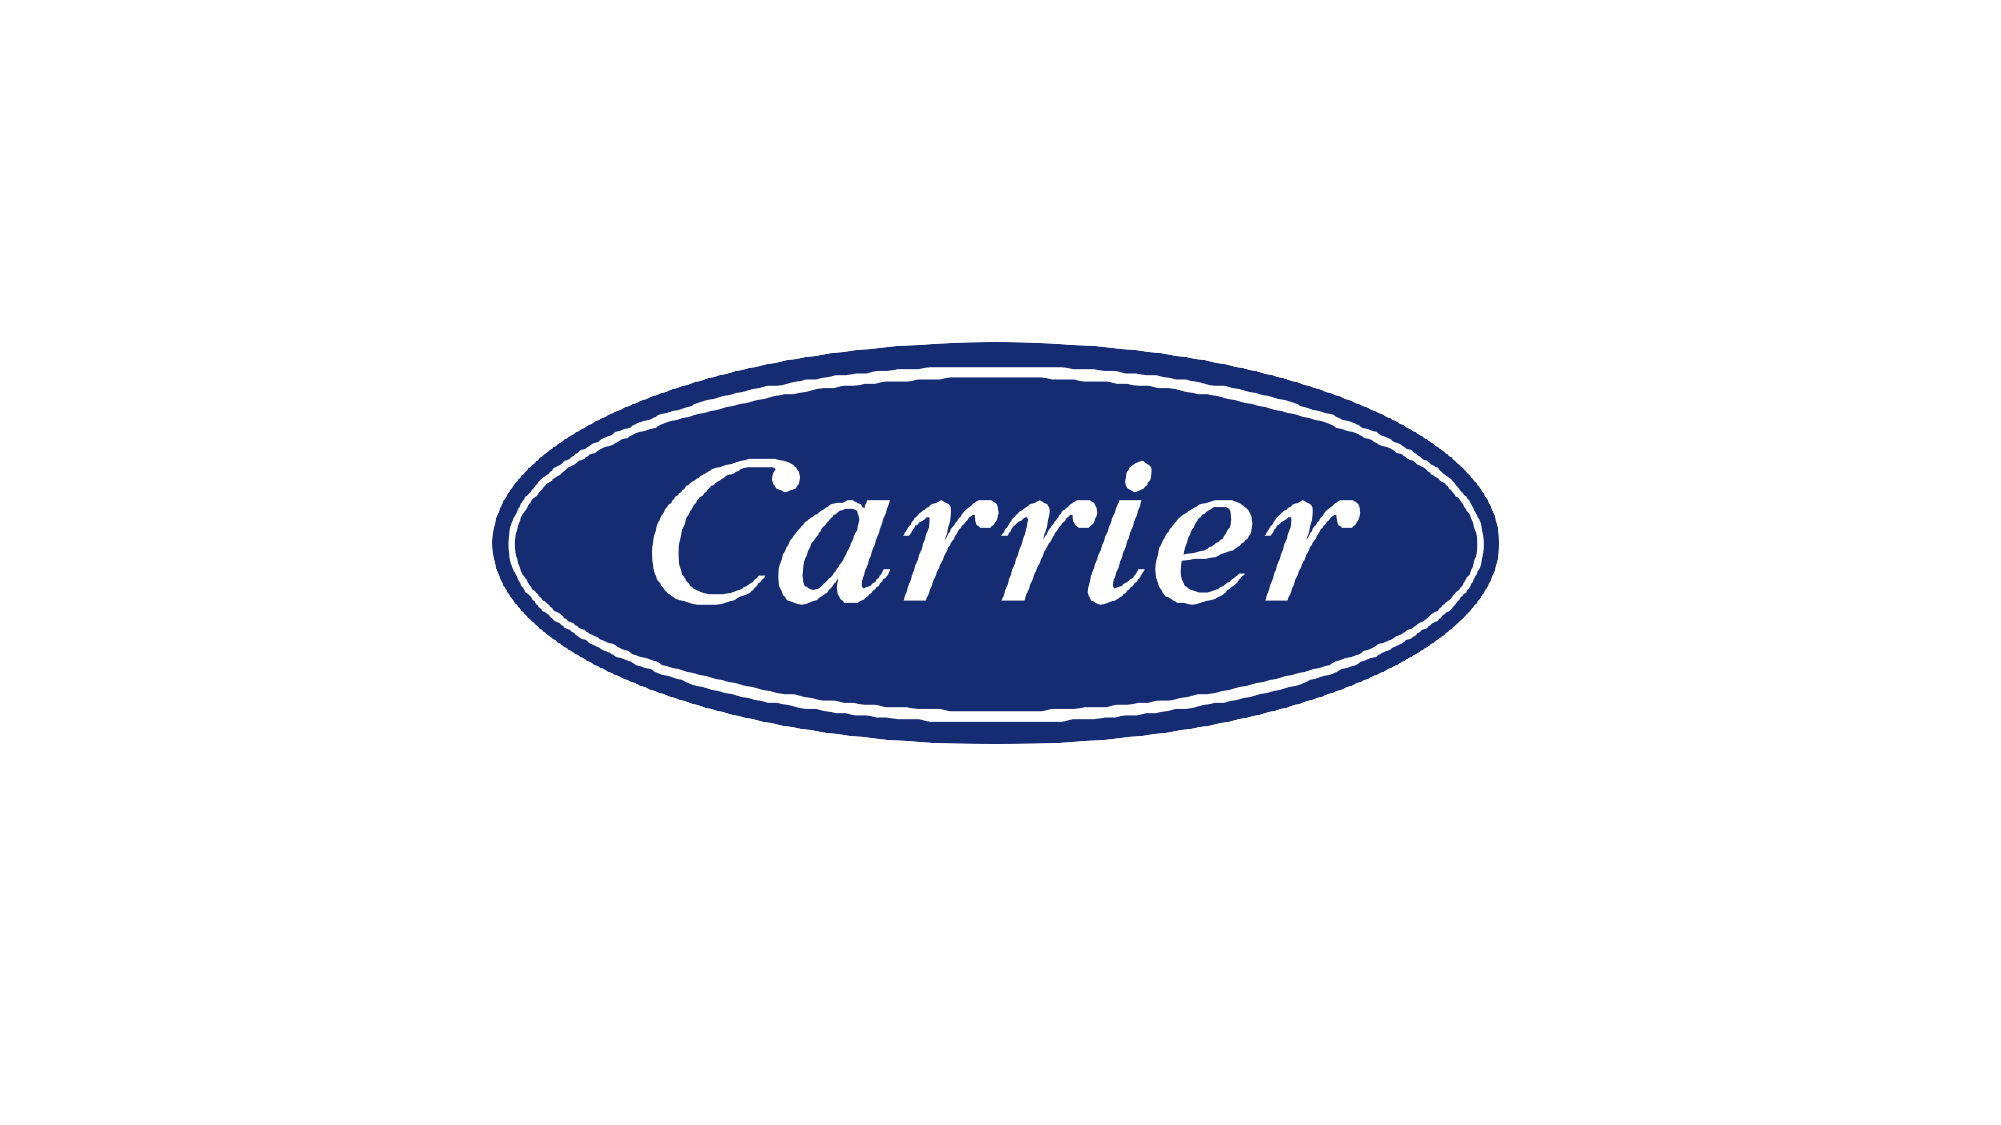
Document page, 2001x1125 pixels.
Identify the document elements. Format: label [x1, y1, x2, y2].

picture [491, 341, 1499, 744]
